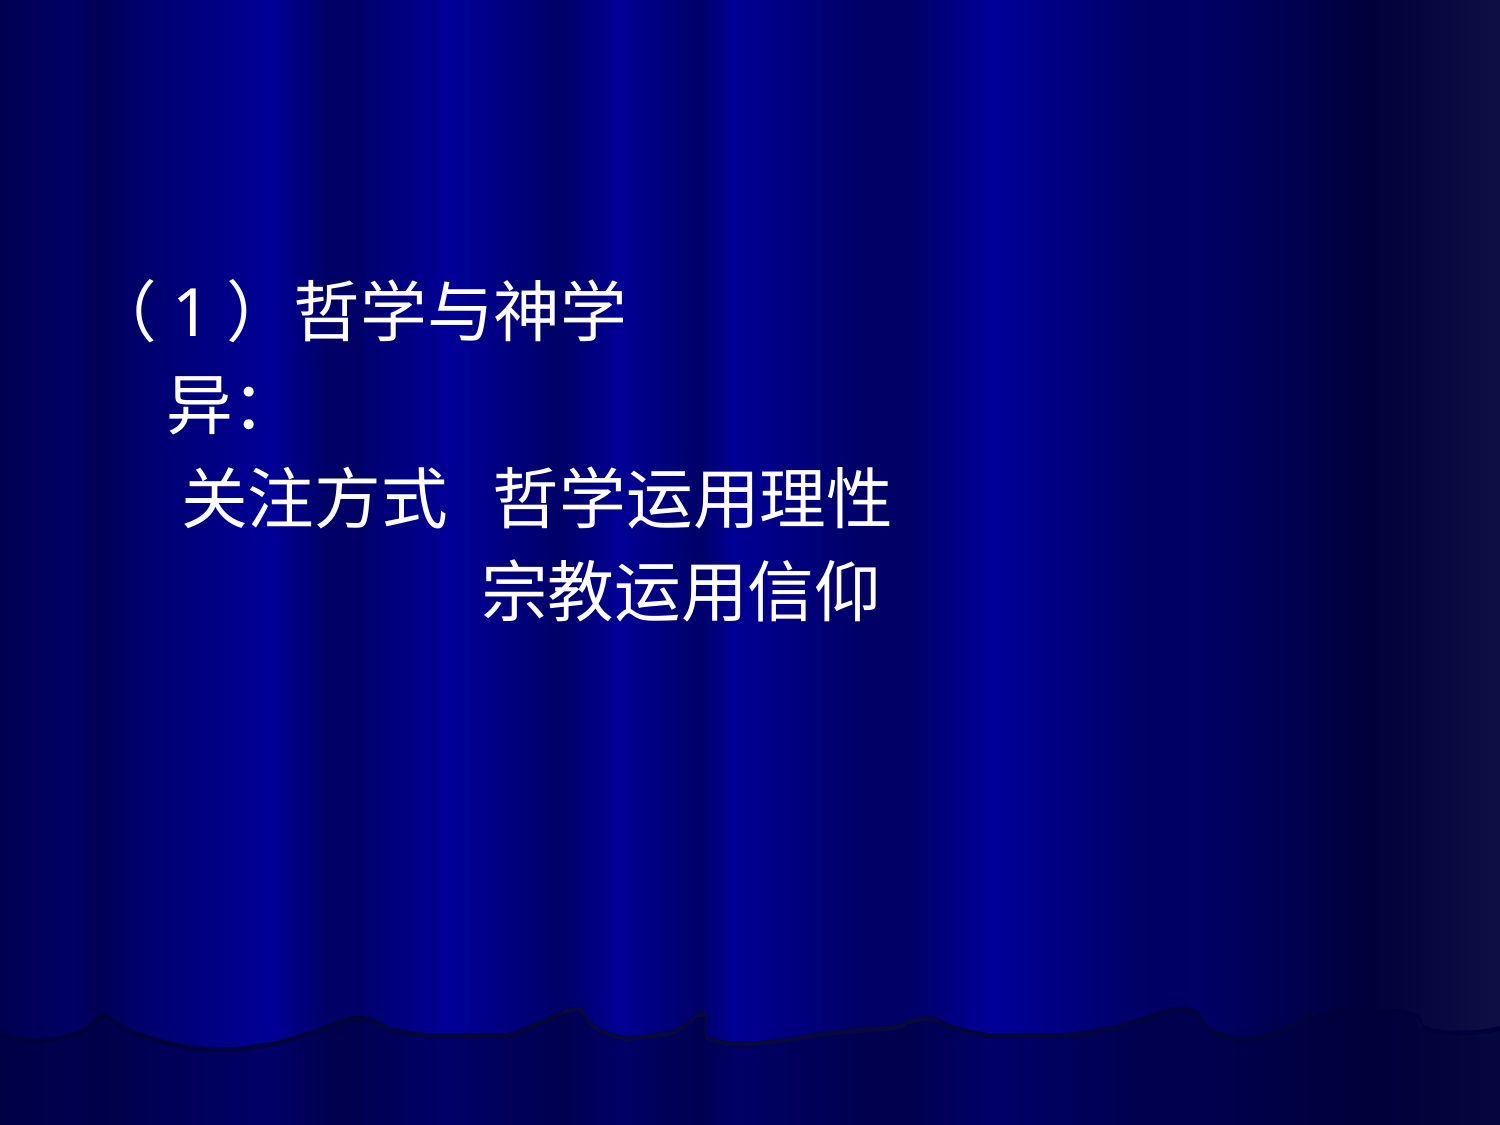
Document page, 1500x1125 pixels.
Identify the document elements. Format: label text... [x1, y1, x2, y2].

list （1）哲学与神学 异： 关注方式 哲学运用理性 宗教运用信仰 [74, 262, 1426, 1006]
